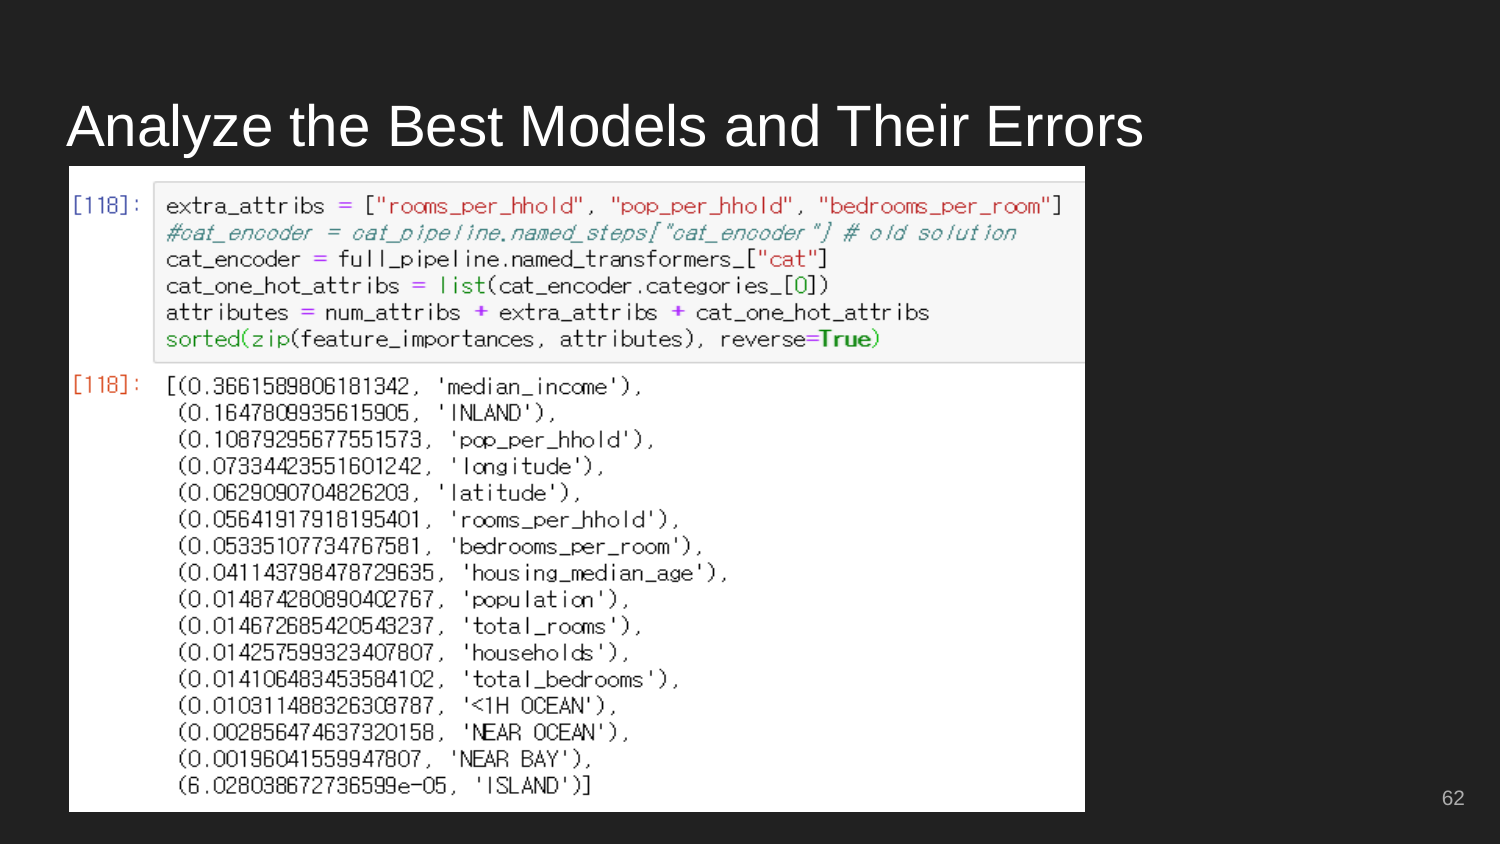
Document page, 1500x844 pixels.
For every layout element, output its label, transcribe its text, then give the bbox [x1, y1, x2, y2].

slide_number ‹#› [1389, 764, 1480, 830]
title Analyze the Best Models and Their Errors [51, 72, 1449, 167]
picture [68, 166, 1086, 812]
